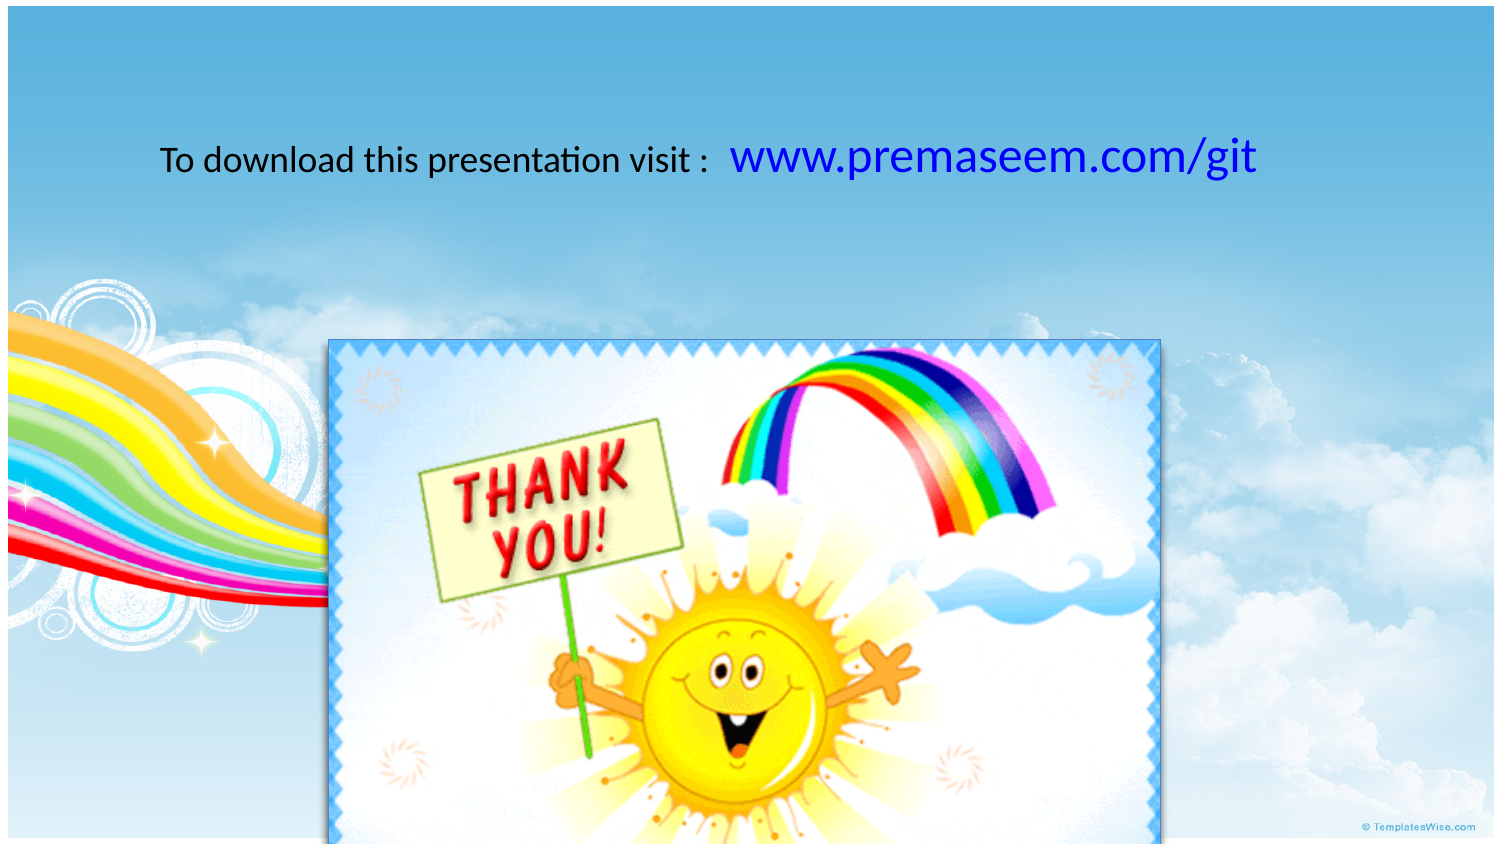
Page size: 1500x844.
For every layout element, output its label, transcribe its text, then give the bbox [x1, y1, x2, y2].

text_box To download this presentation visit : www.premaseem.com/git [140, 128, 1278, 176]
picture [0, 0, 1500, 844]
